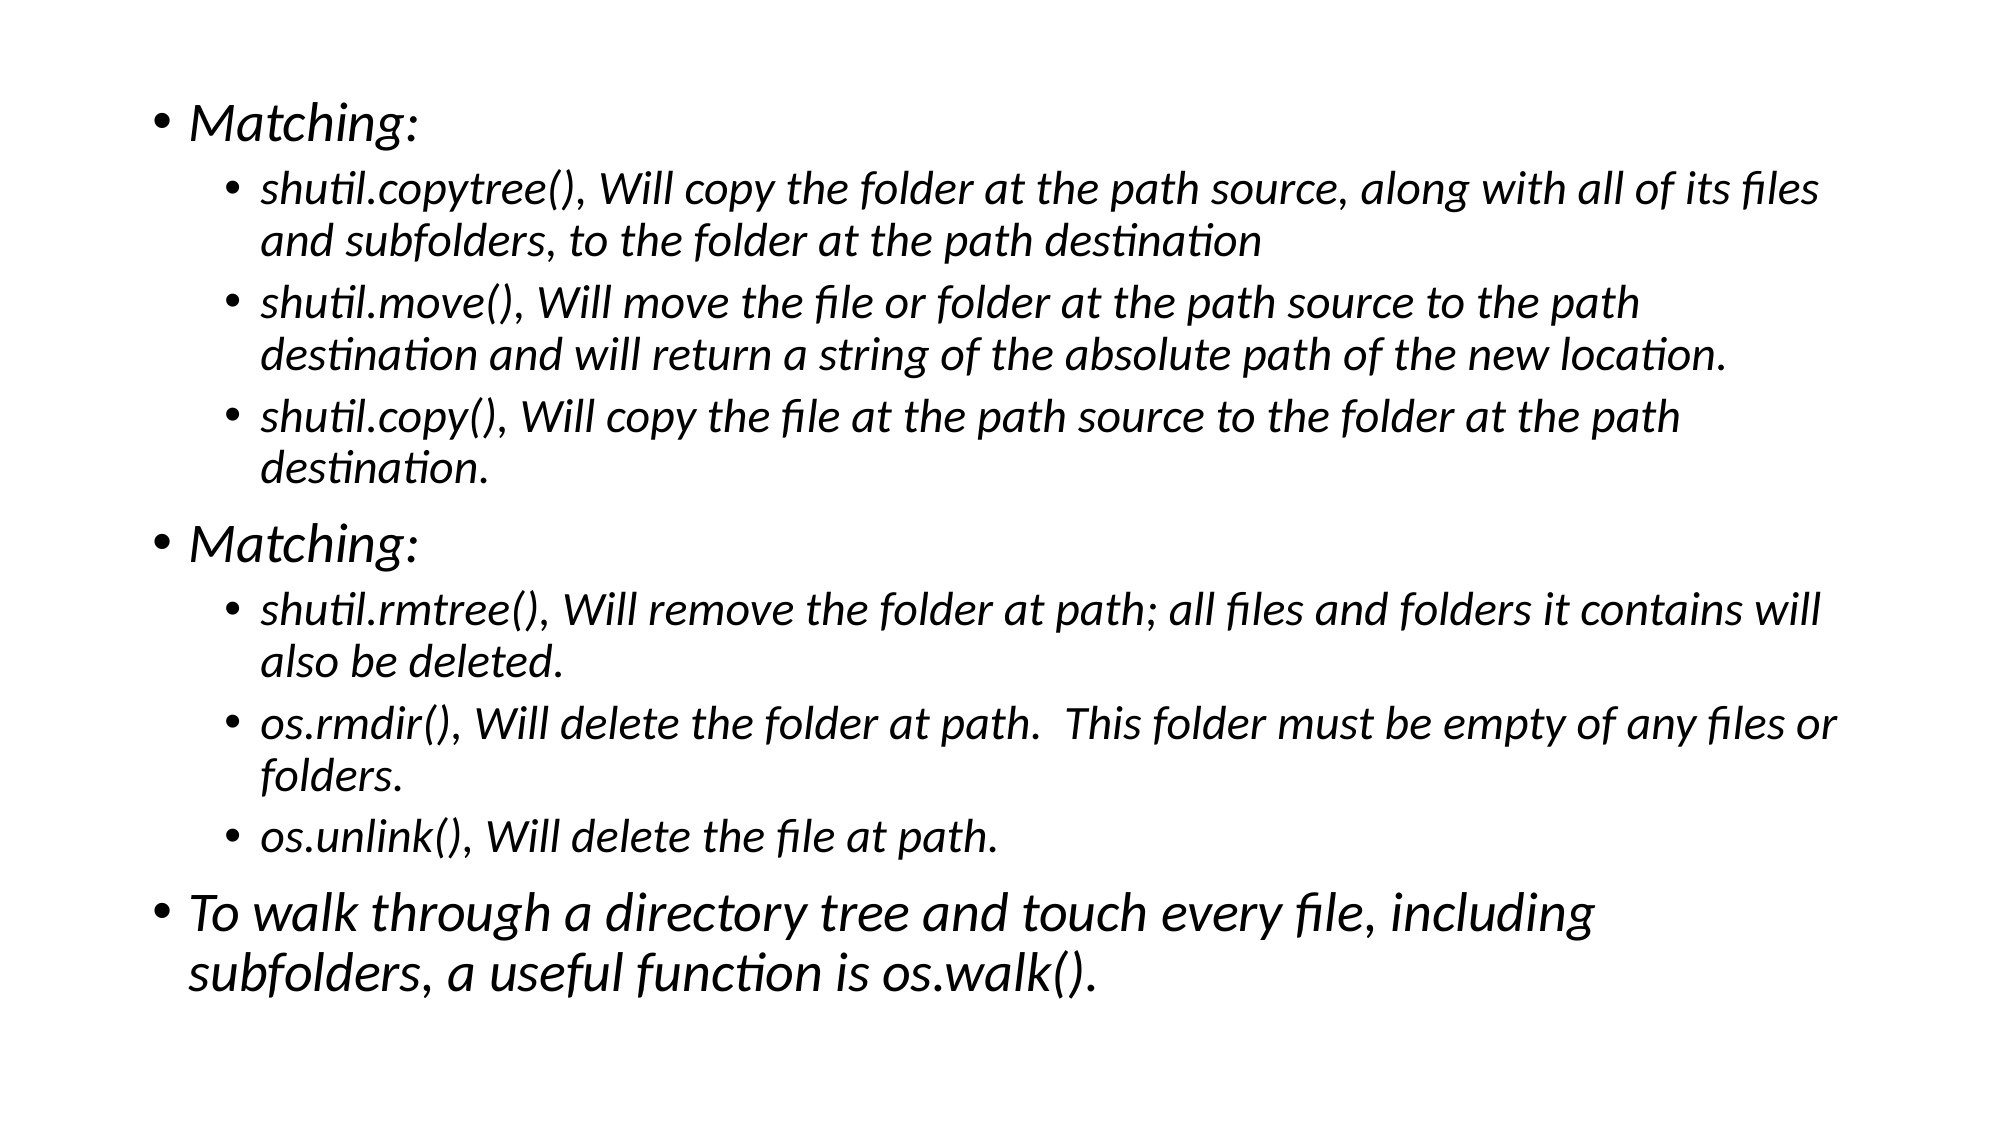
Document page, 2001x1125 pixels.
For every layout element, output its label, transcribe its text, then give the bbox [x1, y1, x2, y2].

list Matching: shutil.copytree(), Will copy the folder at the path source, along with all of its files and subfolders, to the folder at the path destination shutil.move(), Will move the file or folder at the path source to the path destination and will return a string of the absolute path of the new location. shutil.copy(), Will copy the file at the path source to the folder at the path destination. Matching: shutil.rmtree(), Will remove the folder at path; all files and folders it contains will also be deleted. os.rmdir(), Will delete the folder at path. This folder must be empty of any files or folders. os.unlink(), Will delete the file at path. To walk through a directory tree and touch every file, including subfolders, a useful function is os.walk(). [137, 85, 1863, 1014]
